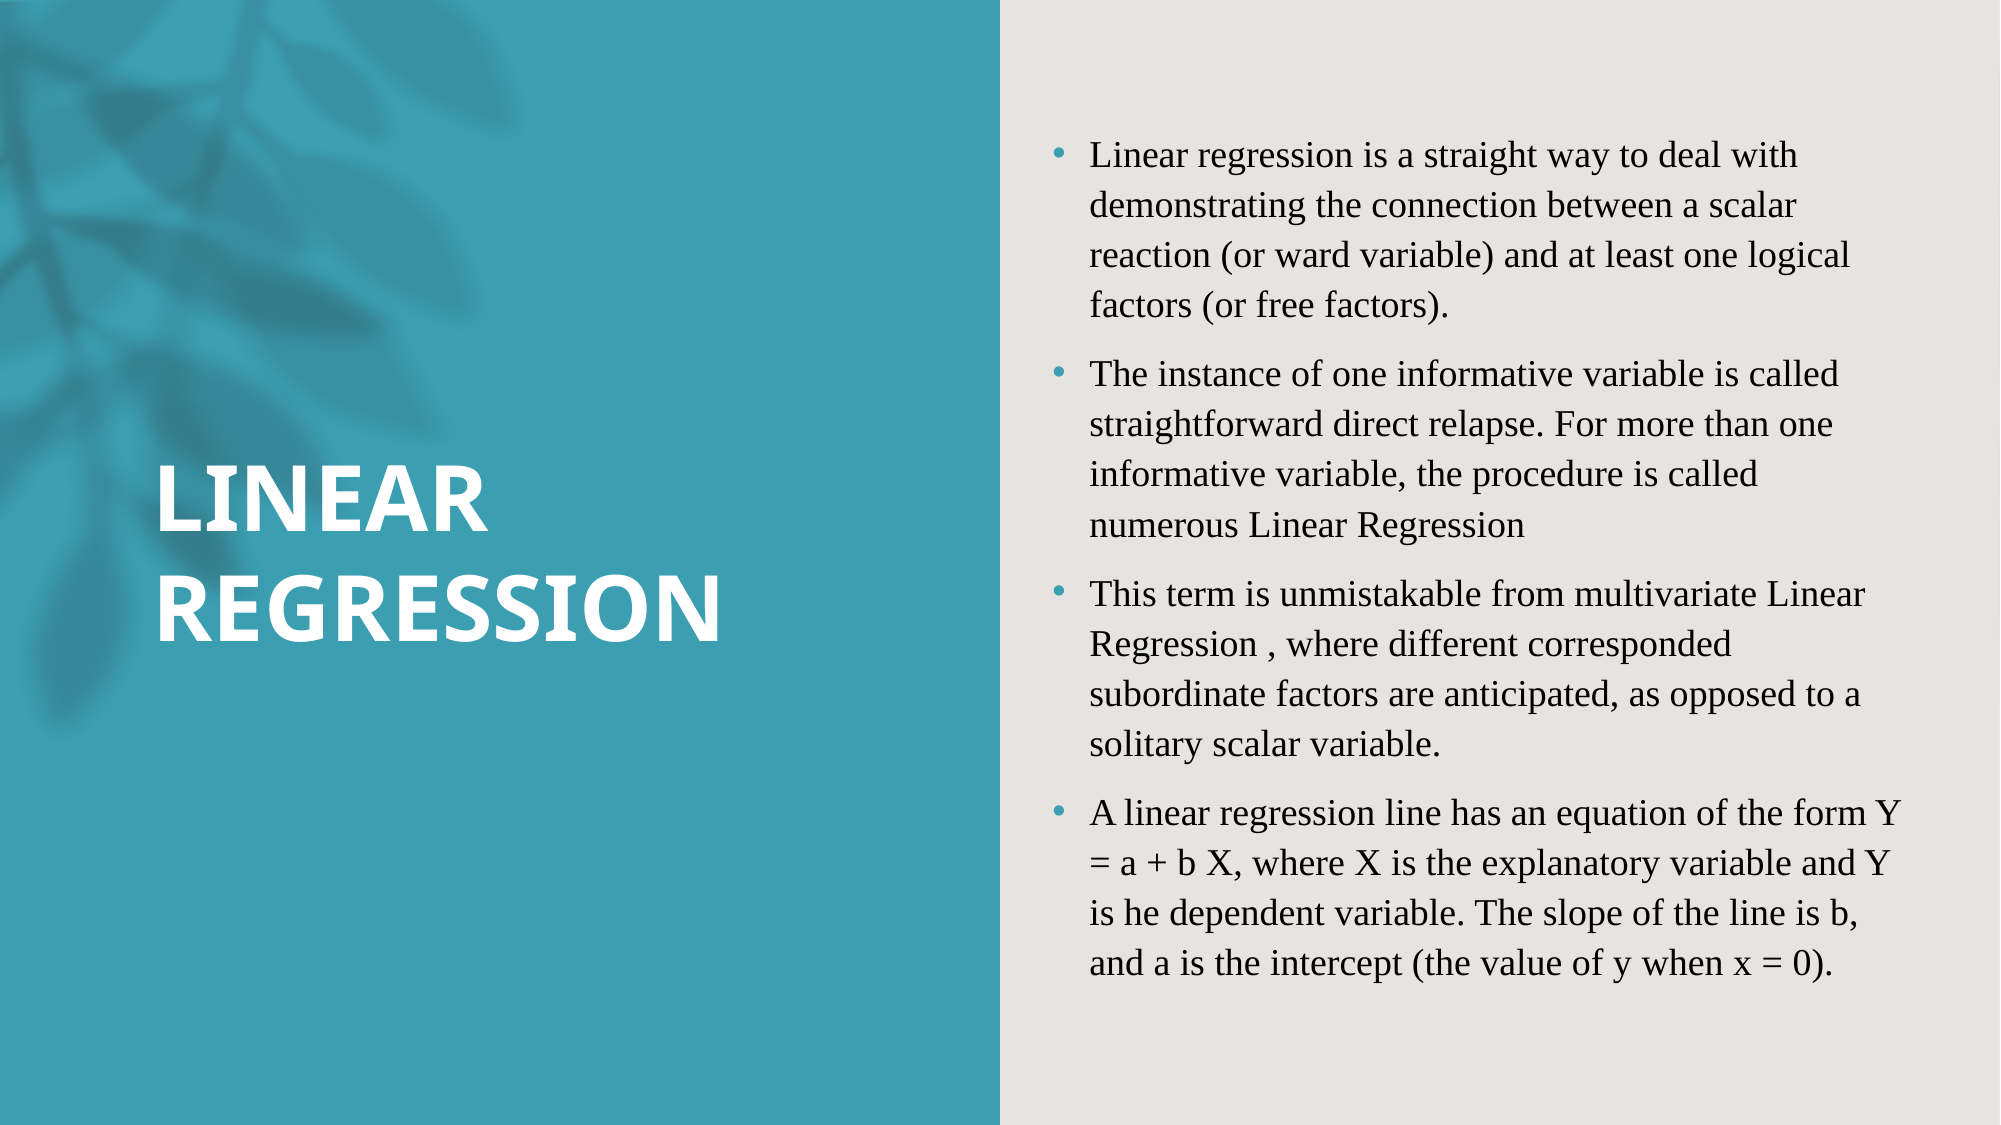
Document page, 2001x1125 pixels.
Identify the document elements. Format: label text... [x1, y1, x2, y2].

text_box [0, 0, 1001, 1125]
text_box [0, 0, 569, 756]
title LINEAR REGRESSION [137, 91, 938, 1007]
list Linear regression is a straight way to deal with demonstrating the connection between a scalar reaction (or ward variable) and at least one logical factors (or free factors). The instance of one informative variable is called straightforward direct relapse. For more than one informative variable, the procedure is called numerous Linear Regression This term is unmistakable from multivariate Linear Regression , where different corresponded subordinate factors are anticipated, as opposed to a solitary scalar variable. A linear regression line has an equation of the form Y = a + b X, where X is the explanatory variable and Y is he dependent variable. The slope of the line is b, and a is the intercept (the value of y when x = 0). [1037, 117, 1925, 1003]
text_box [1001, 0, 2000, 1125]
